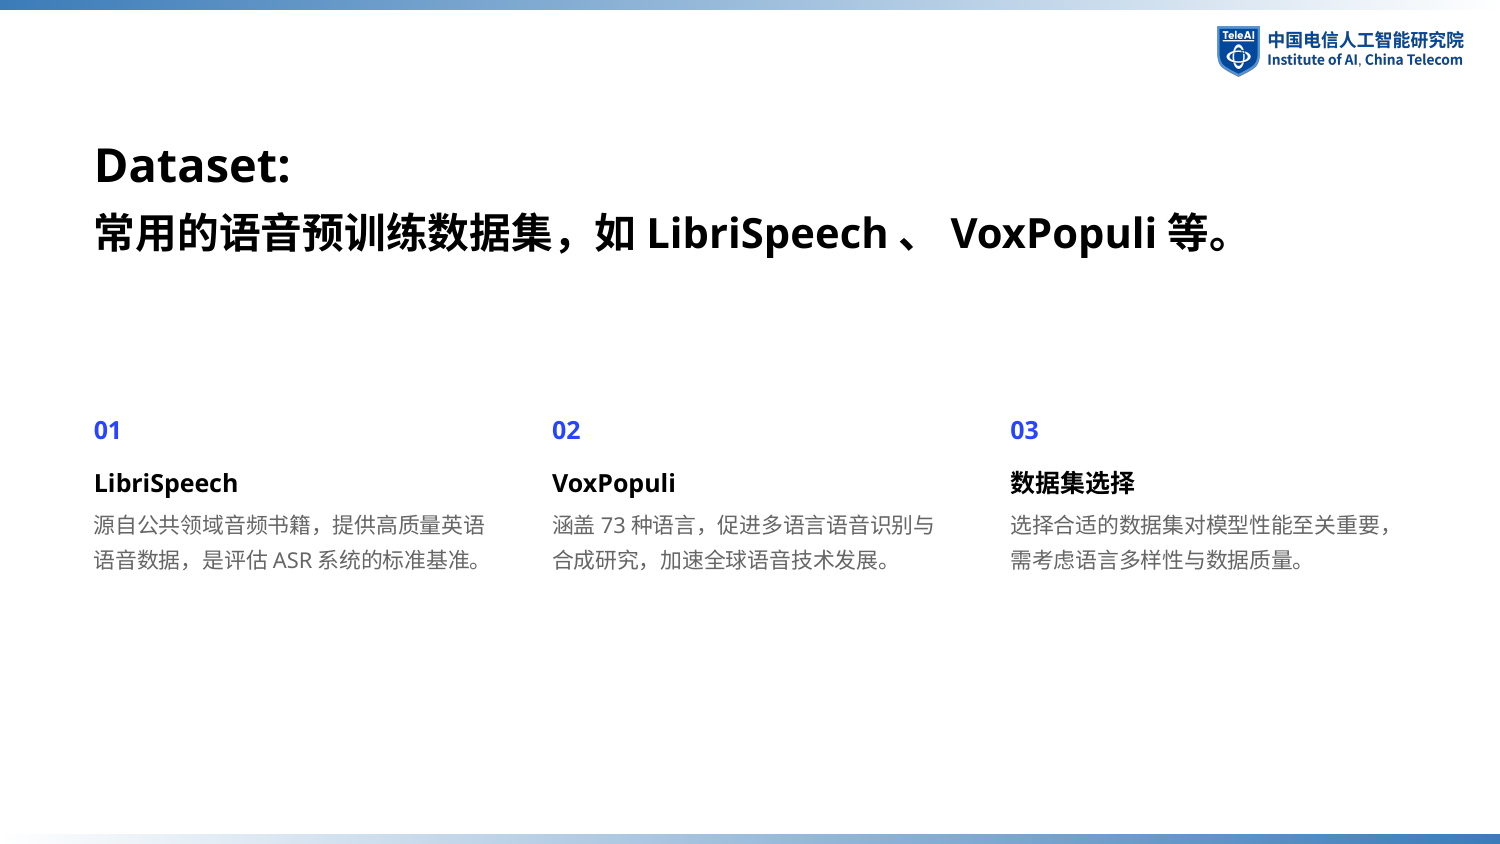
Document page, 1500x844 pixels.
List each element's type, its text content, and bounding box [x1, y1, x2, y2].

text_box 源自公共领域音频书籍，提供高质量英语语音数据，是评估ASR系统的标准基准。 [93, 503, 490, 573]
text_box 涵盖73种语言，促进多语言语音识别与合成研究，加速全球语音技术发展。 [552, 503, 948, 573]
text_box Dataset: 常用的语音预训练数据集，如LibriSpeech、VoxPopuli等。 [93, 125, 1407, 258]
text_box 选择合适的数据集对模型性能至关重要，需考虑语言多样性与数据质量。 [1010, 503, 1407, 573]
text_box 02 [552, 409, 948, 445]
text_box LibriSpeech [93, 463, 490, 498]
text_box VoxPopuli [552, 463, 948, 498]
text_box 03 [1010, 409, 1407, 445]
text_box 01 [93, 409, 490, 445]
text_box 数据集选择 [1010, 463, 1407, 498]
picture [1216, 18, 1476, 80]
